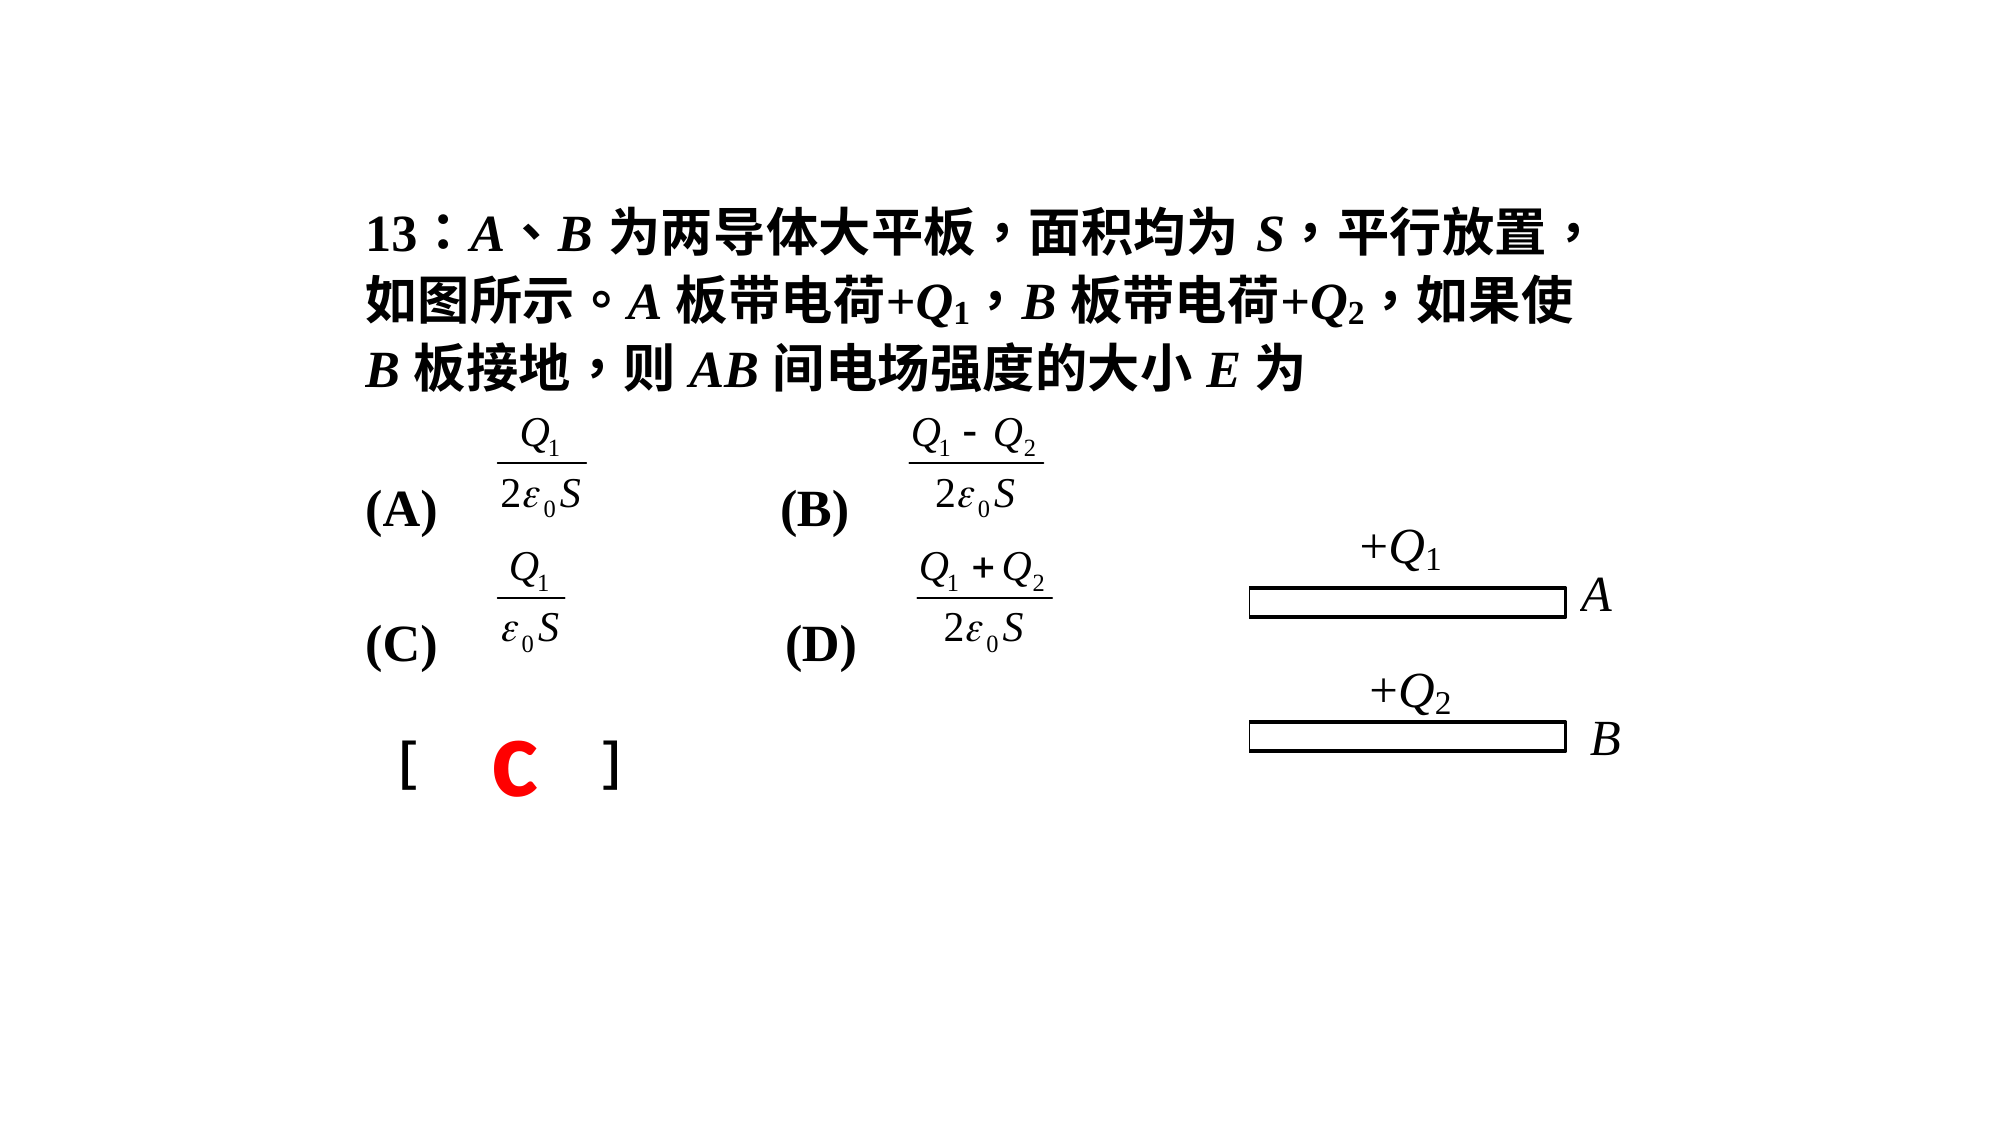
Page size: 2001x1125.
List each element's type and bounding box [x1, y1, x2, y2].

picture [365, 199, 1710, 829]
